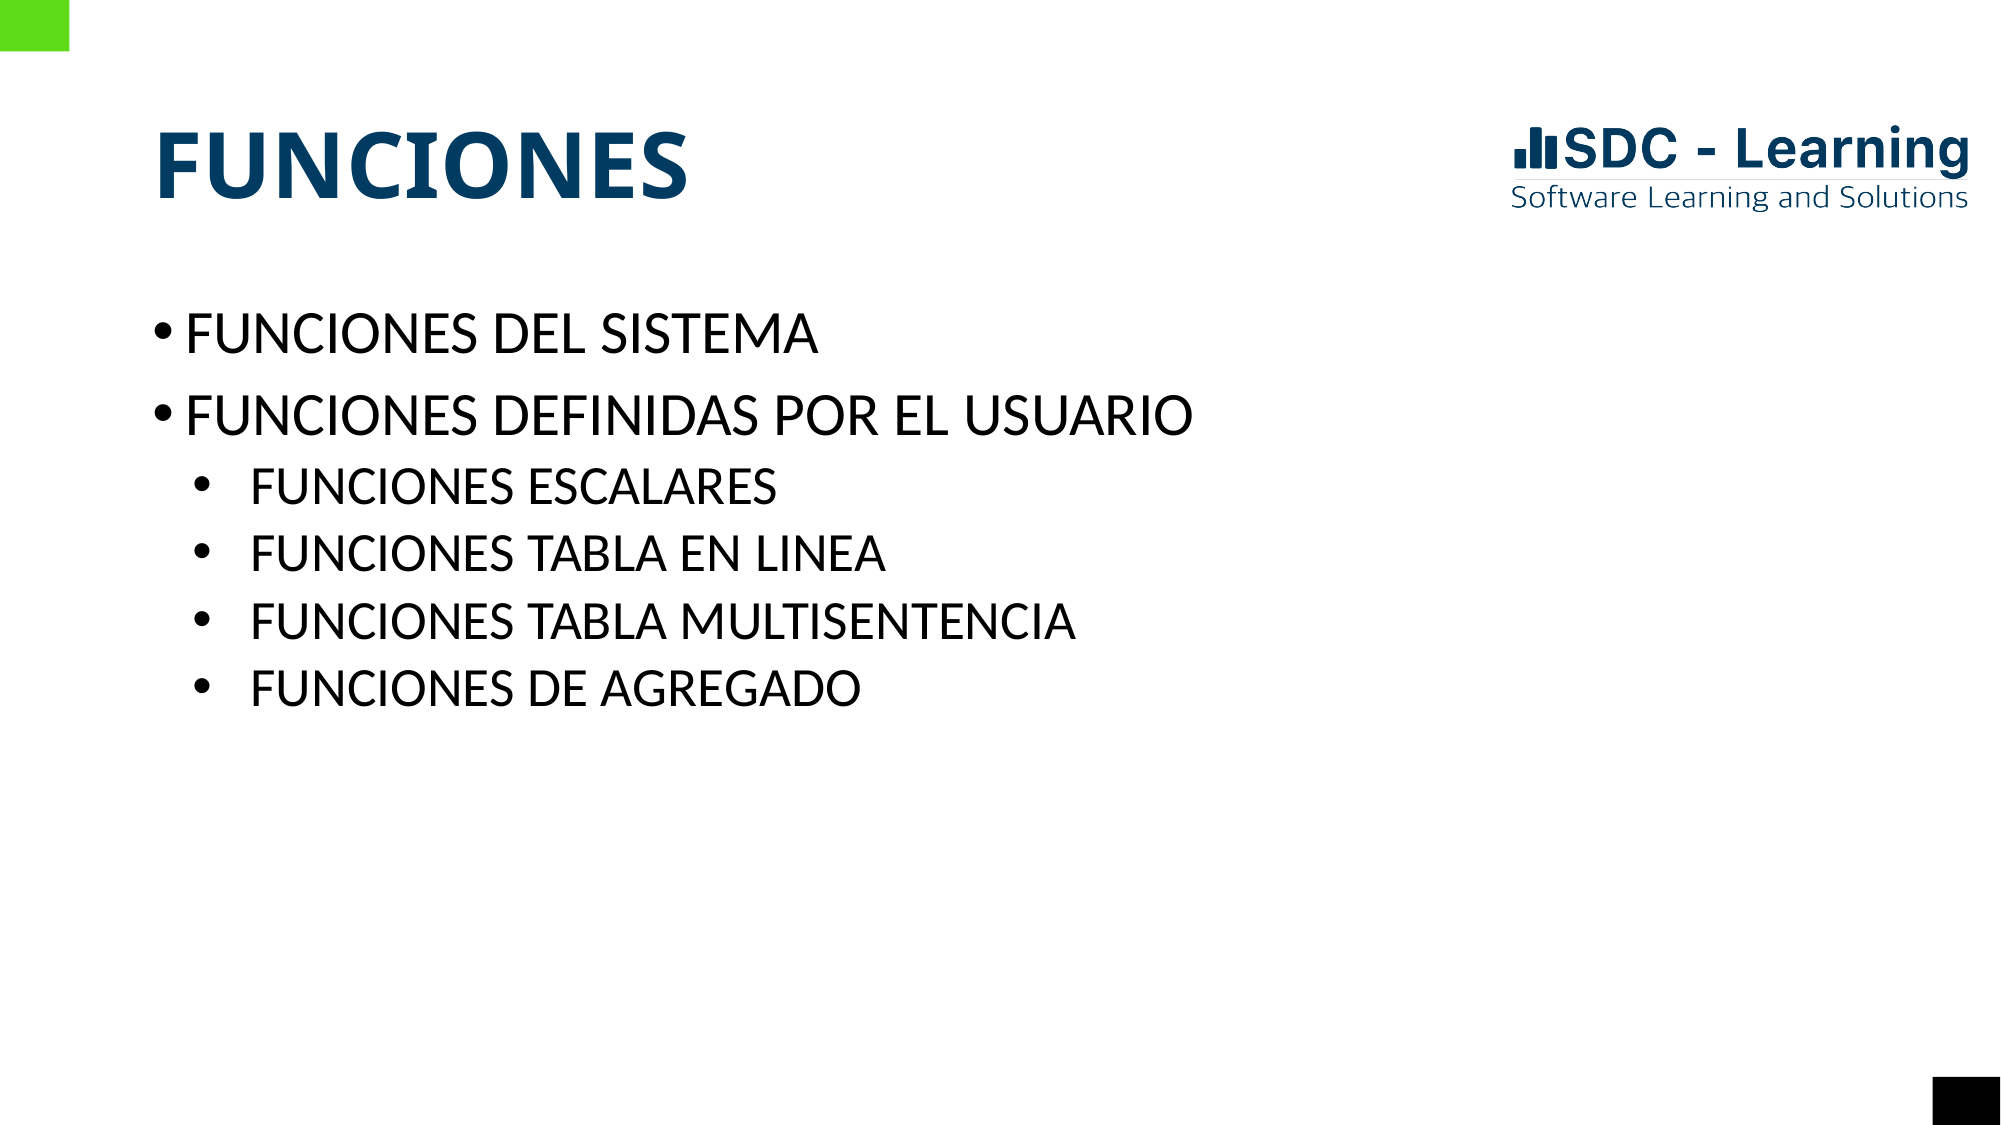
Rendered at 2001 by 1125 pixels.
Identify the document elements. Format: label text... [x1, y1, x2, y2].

picture [1863, 125, 1968, 212]
list FUNCIONES DEL SISTEMA FUNCIONES DEFINIDAS POR EL USUARIO FUNCIONES ESCALARES FUNCIONES TABLA EN LINEA FUNCIONES TABLA MULTISENTENCIA FUNCIONES DE AGREGADO [137, 293, 1863, 729]
title FUNCIONES [137, 59, 1863, 278]
